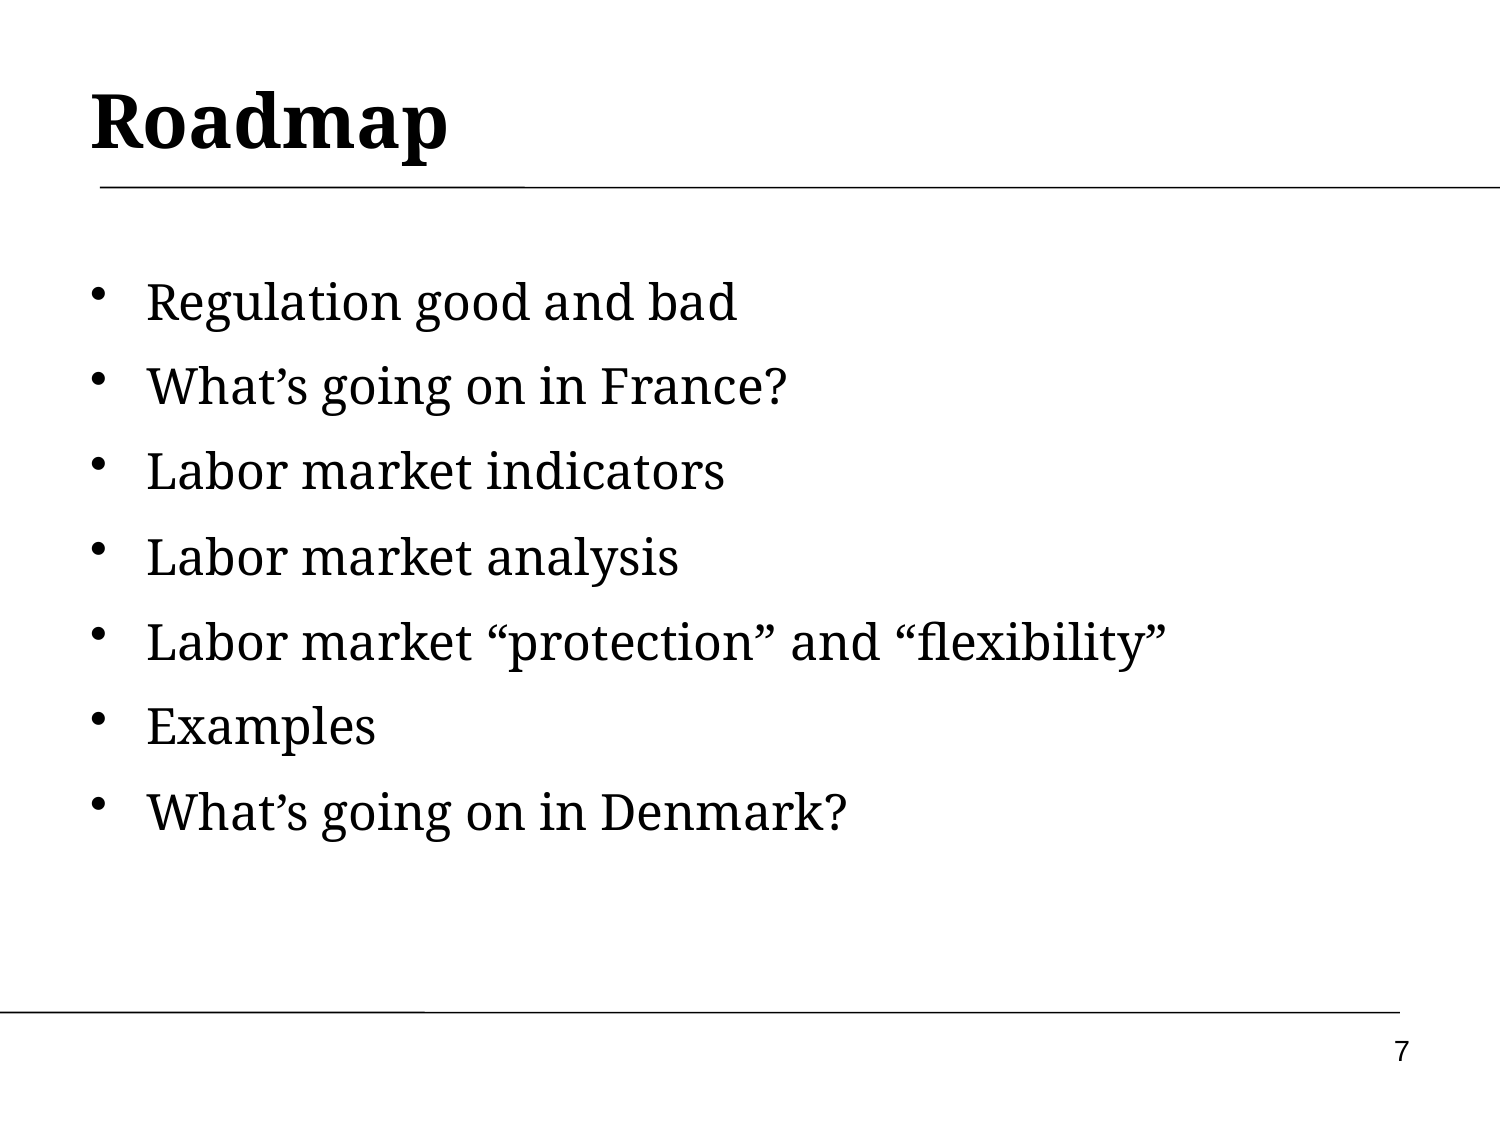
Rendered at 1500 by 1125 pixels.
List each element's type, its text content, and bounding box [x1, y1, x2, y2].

list Regulation good and bad What’s going on in France? Labor market indicators Labor market analysis Labor market “protection” and “flexibility” Examples What’s going on in Denmark? [74, 262, 1426, 1006]
title Roadmap [74, 49, 1426, 188]
slide_number 7 [1074, 1024, 1426, 1103]
